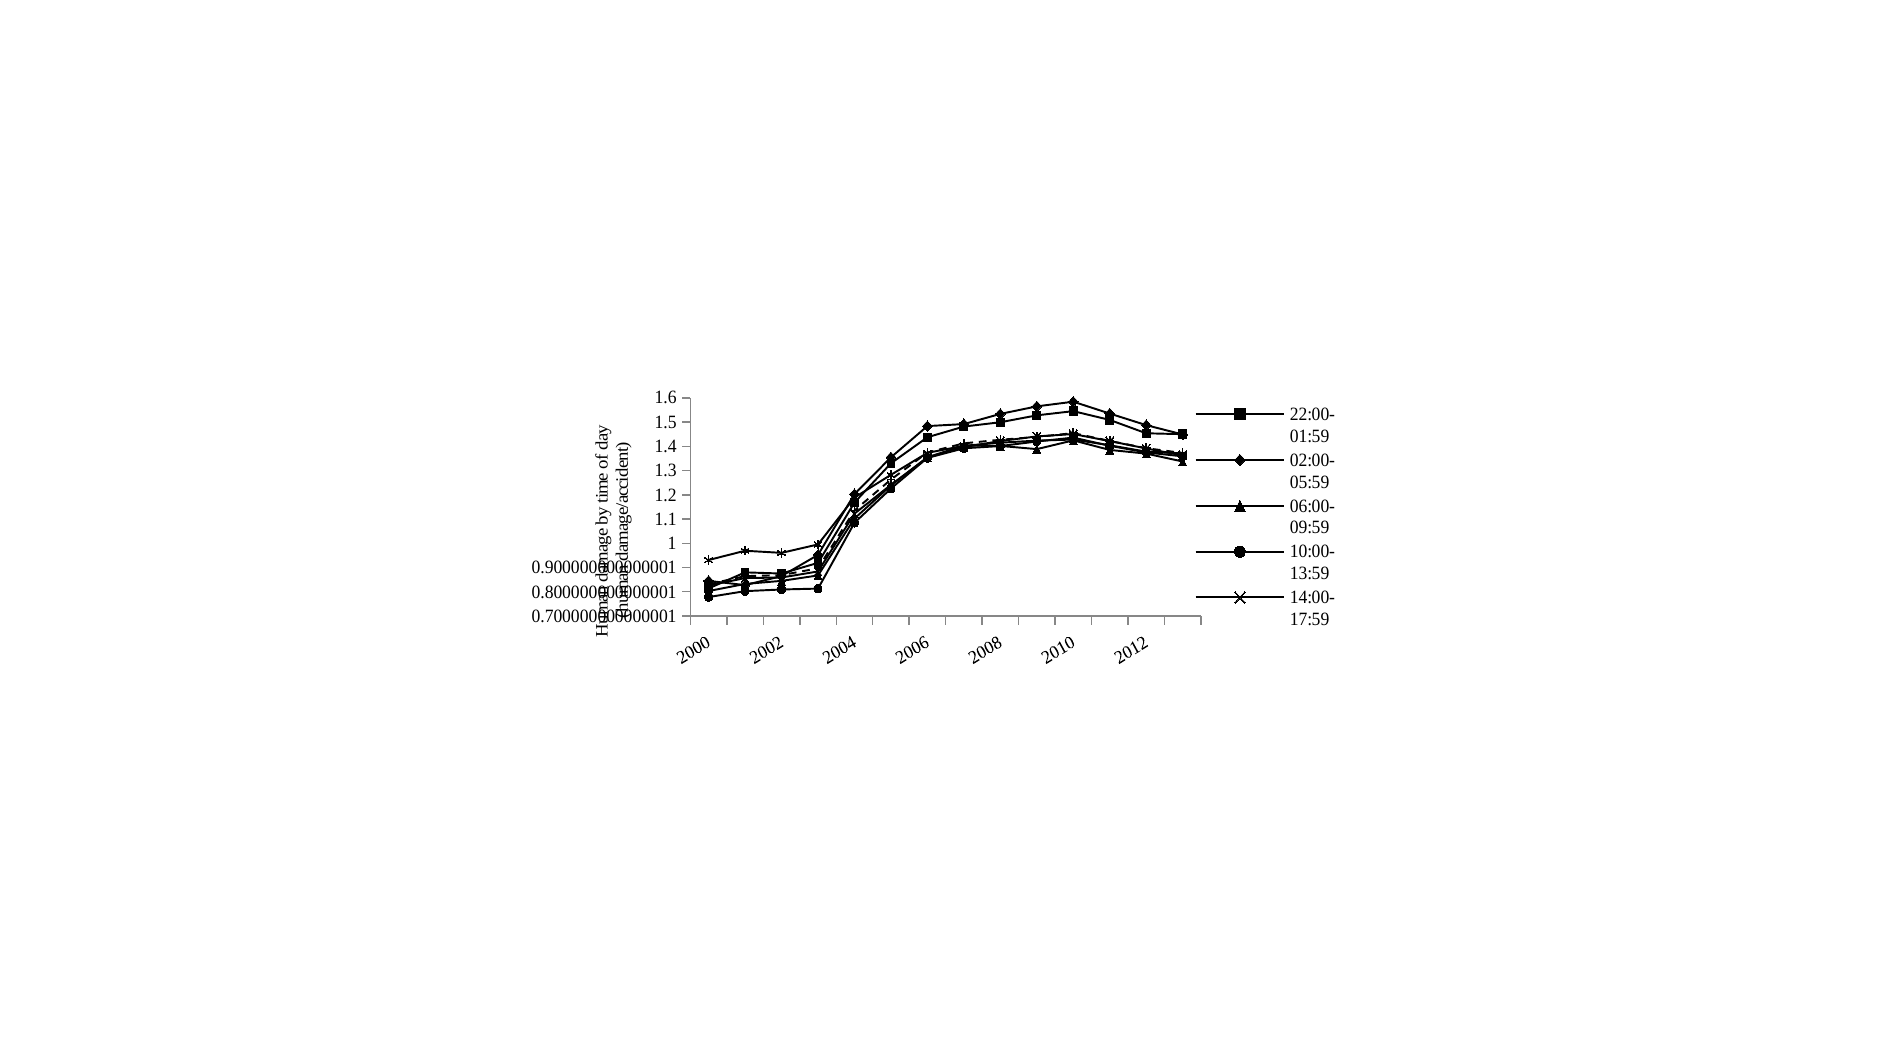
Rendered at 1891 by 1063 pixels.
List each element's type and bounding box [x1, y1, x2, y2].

chart [531, 383, 1359, 680]
